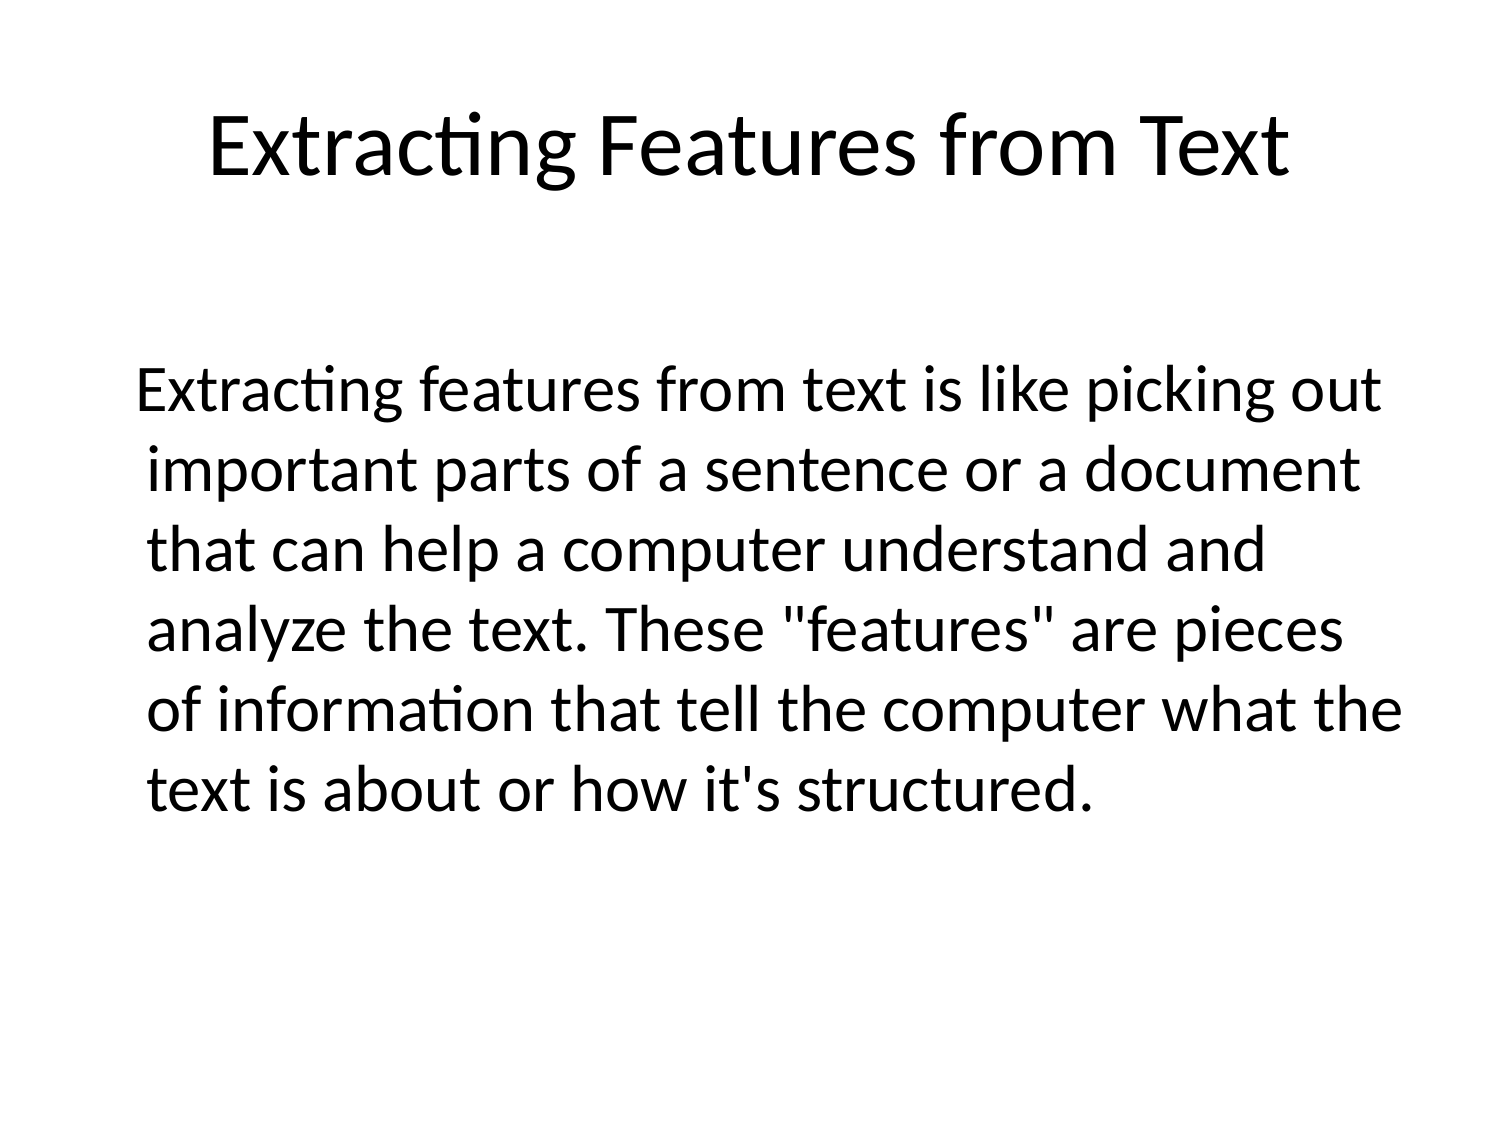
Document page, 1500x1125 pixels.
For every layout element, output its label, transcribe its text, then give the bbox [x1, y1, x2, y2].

list Extracting features from text is like picking out important parts of a sentence or a document that can help a computer understand and analyze the text. These "features" are pieces of information that tell the computer what the text is about or how it's structured. [75, 337, 1425, 1005]
title Extracting Features from Text [75, 45, 1425, 233]
